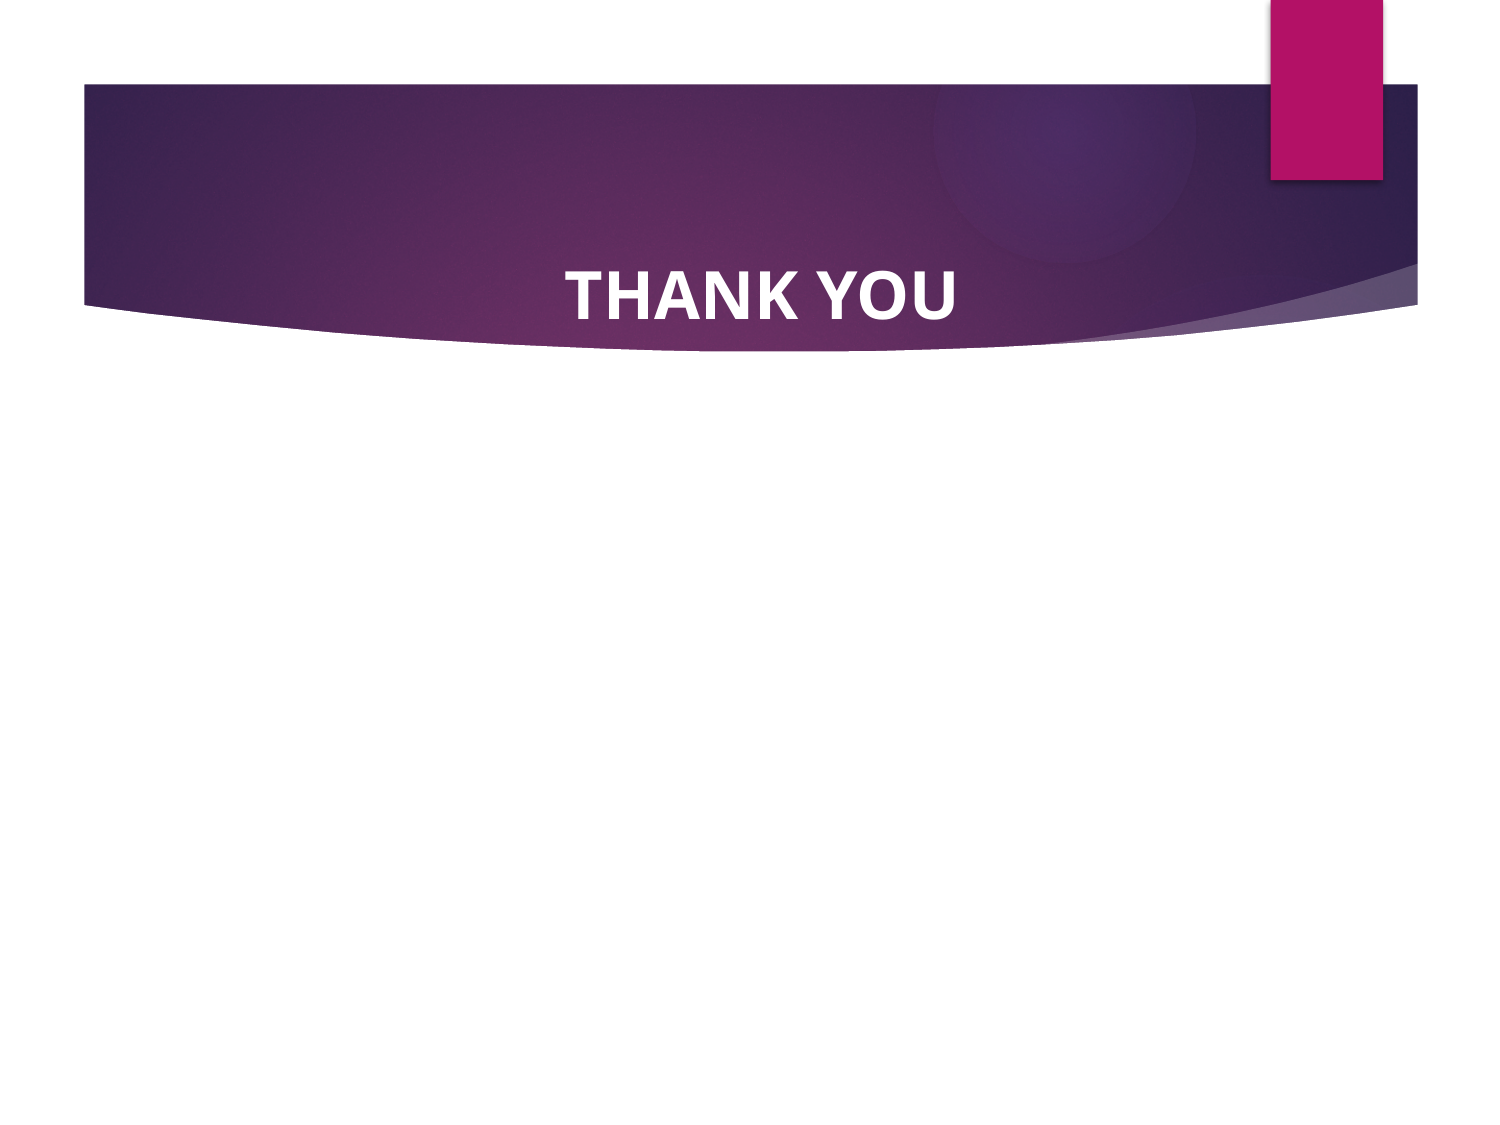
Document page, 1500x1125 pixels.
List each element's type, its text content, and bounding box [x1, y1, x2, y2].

title THANK YOU [550, 234, 1500, 351]
